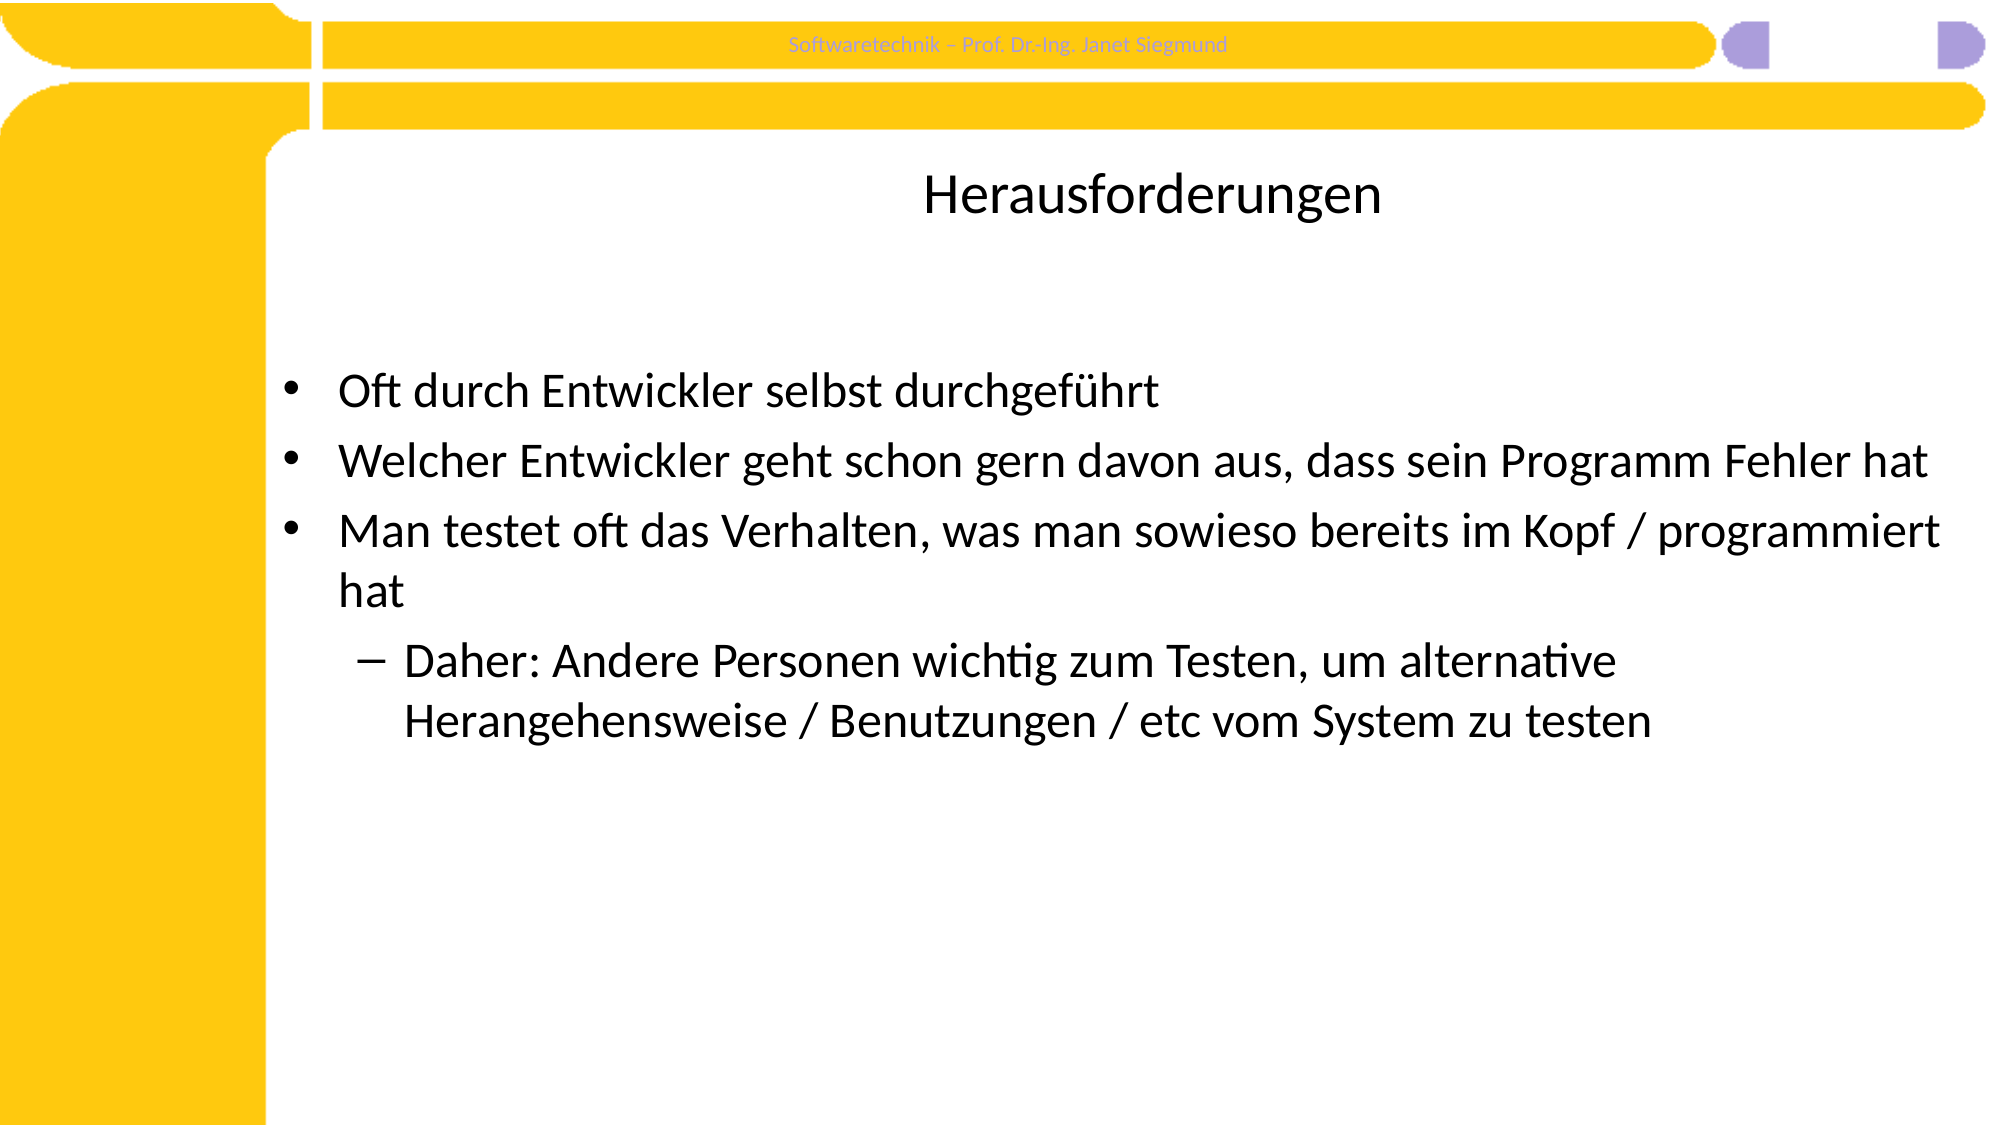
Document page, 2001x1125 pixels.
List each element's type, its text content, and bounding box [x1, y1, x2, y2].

picture [0, 3, 1999, 1125]
list Oft durch Entwickler selbst durchgeführt Welcher Entwickler geht schon gern davon aus, dass sein Programm Fehler hat Man testet oft das Verhalten, was man sowieso bereits im Kopf / programmiert hat Daher: Andere Personen wichtig zum Testen, um alternative Herangehensweise / Benutzungen / etc vom System zu testen [267, 349, 1993, 1104]
title Herausforderungen [350, 137, 1957, 243]
